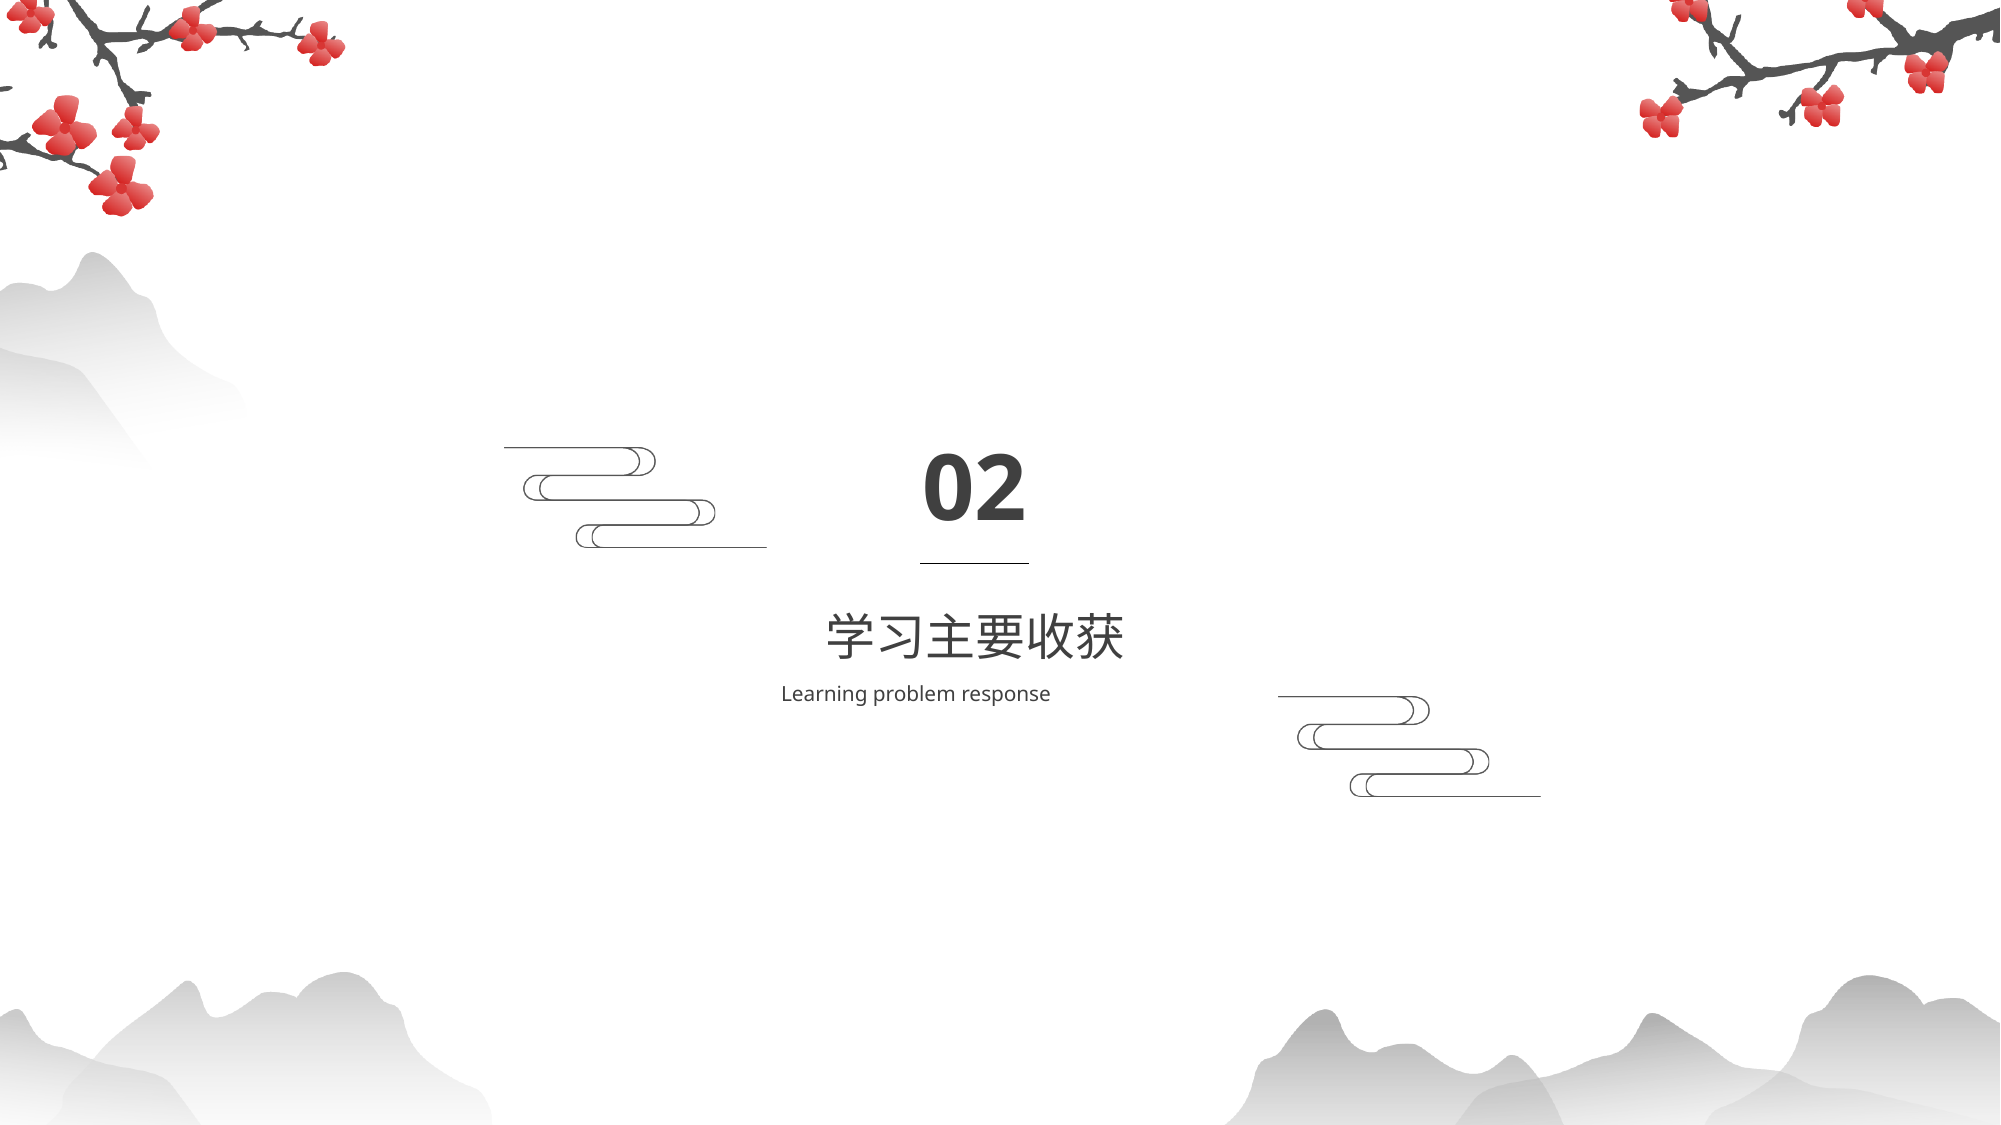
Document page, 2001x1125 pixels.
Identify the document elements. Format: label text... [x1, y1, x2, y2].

picture [0, 0, 346, 502]
picture [1278, 696, 1541, 797]
picture [1561, 0, 2000, 138]
text_box 学习主要收获 [725, 567, 1224, 673]
text_box 02 [846, 421, 1104, 547]
picture [0, 971, 552, 1125]
picture [504, 447, 767, 548]
text_box Learning problem response [766, 673, 1184, 714]
picture [1083, 974, 2000, 1125]
